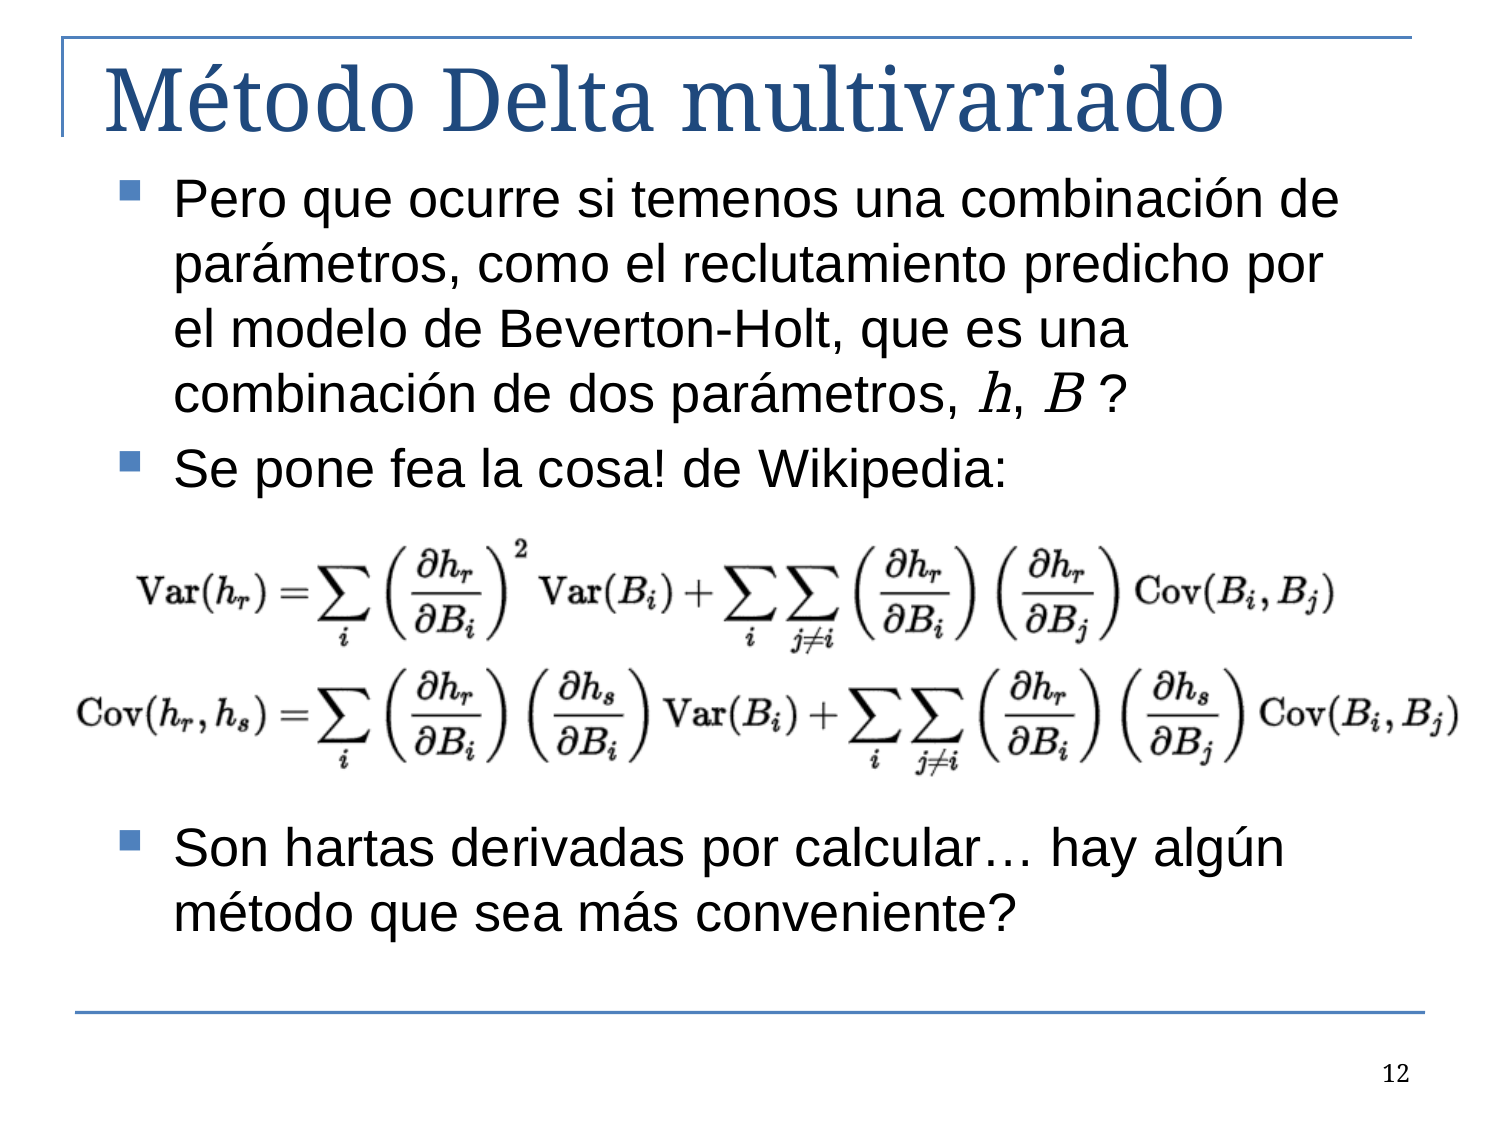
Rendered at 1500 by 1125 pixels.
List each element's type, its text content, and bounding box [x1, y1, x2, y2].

list Pero que ocurre si temenos una combinación de parámetros, como el reclutamiento predicho por el modelo de Beverton-Holt, que es una combinación de dos parámetros, h, B ? Se pone fea la cosa! de Wikipedia: Son hartas derivadas por calcular… hay algún método que sea más conveniente? [101, 801, 1396, 970]
title Método Delta multivariado [88, 36, 1383, 255]
list Pero que ocurre si temenos una combinación de parámetros, como el reclutamiento predicho por el modelo de Beverton-Holt, que es una combinación de dos parámetros, h, B ? Se pone fea la cosa! de Wikipedia: Son hartas derivadas por calcular… hay algún método que sea más conveniente? [101, 155, 1396, 532]
slide_number 12 [1074, 1023, 1426, 1100]
picture [57, 534, 1473, 793]
